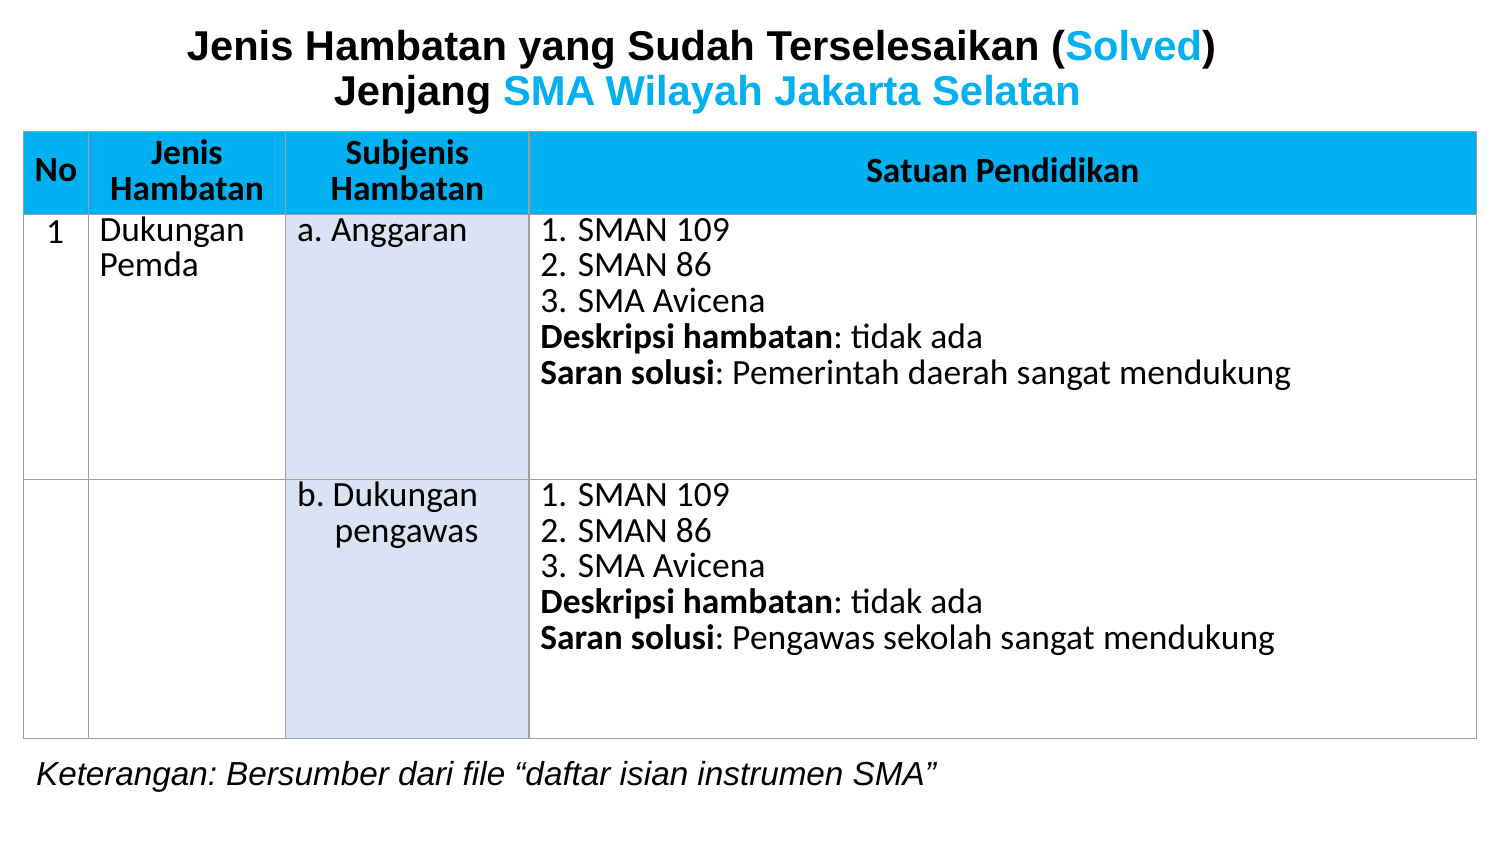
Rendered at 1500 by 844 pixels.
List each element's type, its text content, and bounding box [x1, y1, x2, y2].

table_cell 1 [24, 215, 88, 479]
table_cell SMAN 109 SMAN 86 SMA Avicena Deskripsi hambatan: tidak ada Saran solusi: Pengawas sekolah sangat mendukung [530, 480, 1476, 738]
table_cell SMAN 109 SMAN 86 SMA Avicena Deskripsi hambatan: tidak ada Saran solusi: Pemerintah daerah sangat mendukung [530, 215, 1476, 479]
text_box Keterangan: Bersumber dari file “daftar isian instrumen SMA” [24, 741, 1401, 808]
table_header Jenis Hambatan [89, 132, 285, 214]
title Jenis Hambatan yang Sudah Terselesaikan (Solved) Jenjang SMA Wilayah Jakarta Selatan [13, 1, 1401, 138]
table_header Satuan Pendidikan [530, 132, 1476, 214]
table_cell [24, 480, 88, 738]
table_cell [89, 480, 285, 738]
table_cell a. Anggaran [286, 215, 528, 479]
table_header No [24, 132, 88, 214]
table_cell b. Dukungan pengawas [286, 480, 528, 738]
table_cell Dukungan Pemda [89, 215, 285, 479]
table_header Subjenis Hambatan [286, 132, 528, 214]
